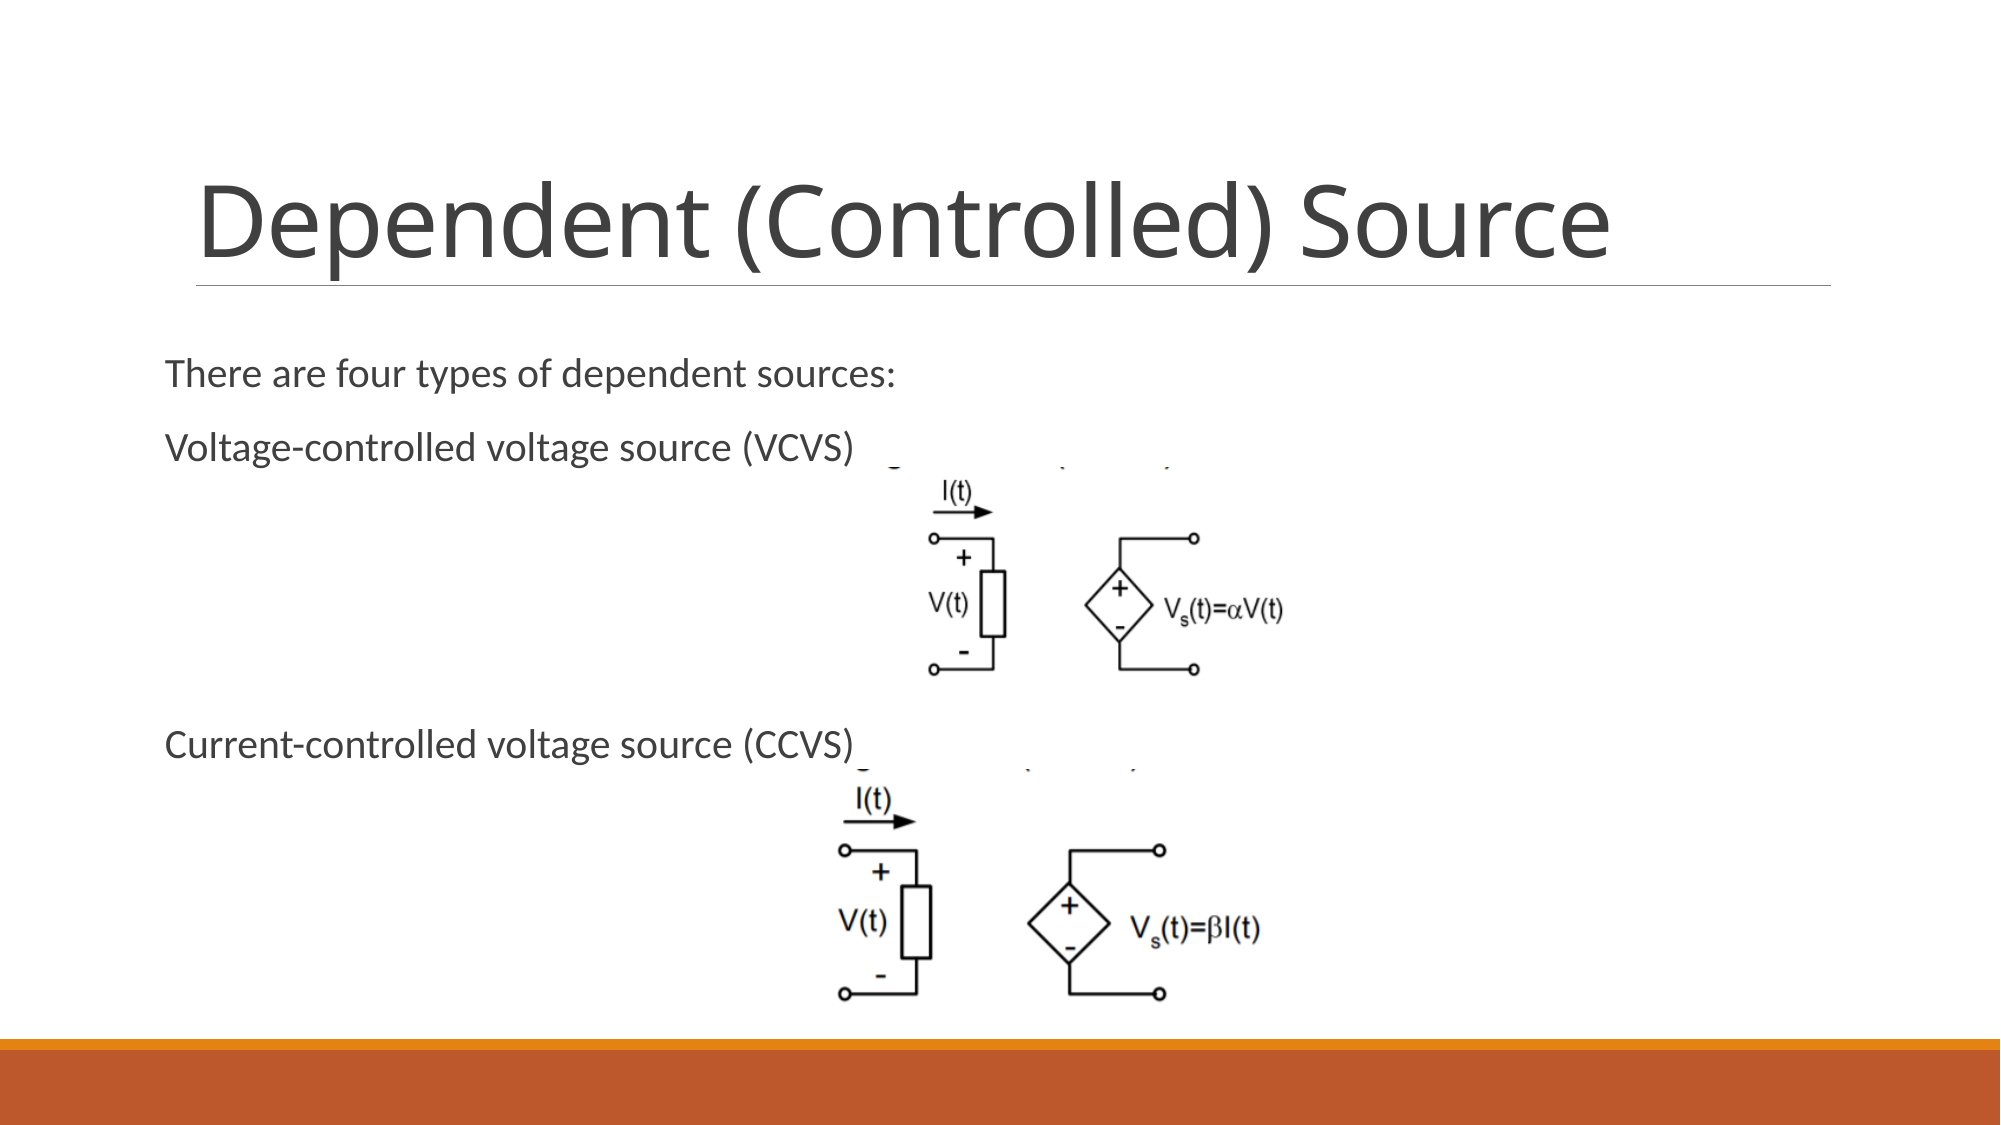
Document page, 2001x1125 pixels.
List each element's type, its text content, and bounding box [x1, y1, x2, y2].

title Dependent (Controlled) Source [180, 47, 1830, 285]
list There are four types of dependent sources: Voltage-controlled voltage source (VCVS) Current-controlled voltage source (CCVS) [149, 343, 1849, 1045]
picture [885, 467, 1301, 712]
picture [775, 768, 1266, 1006]
